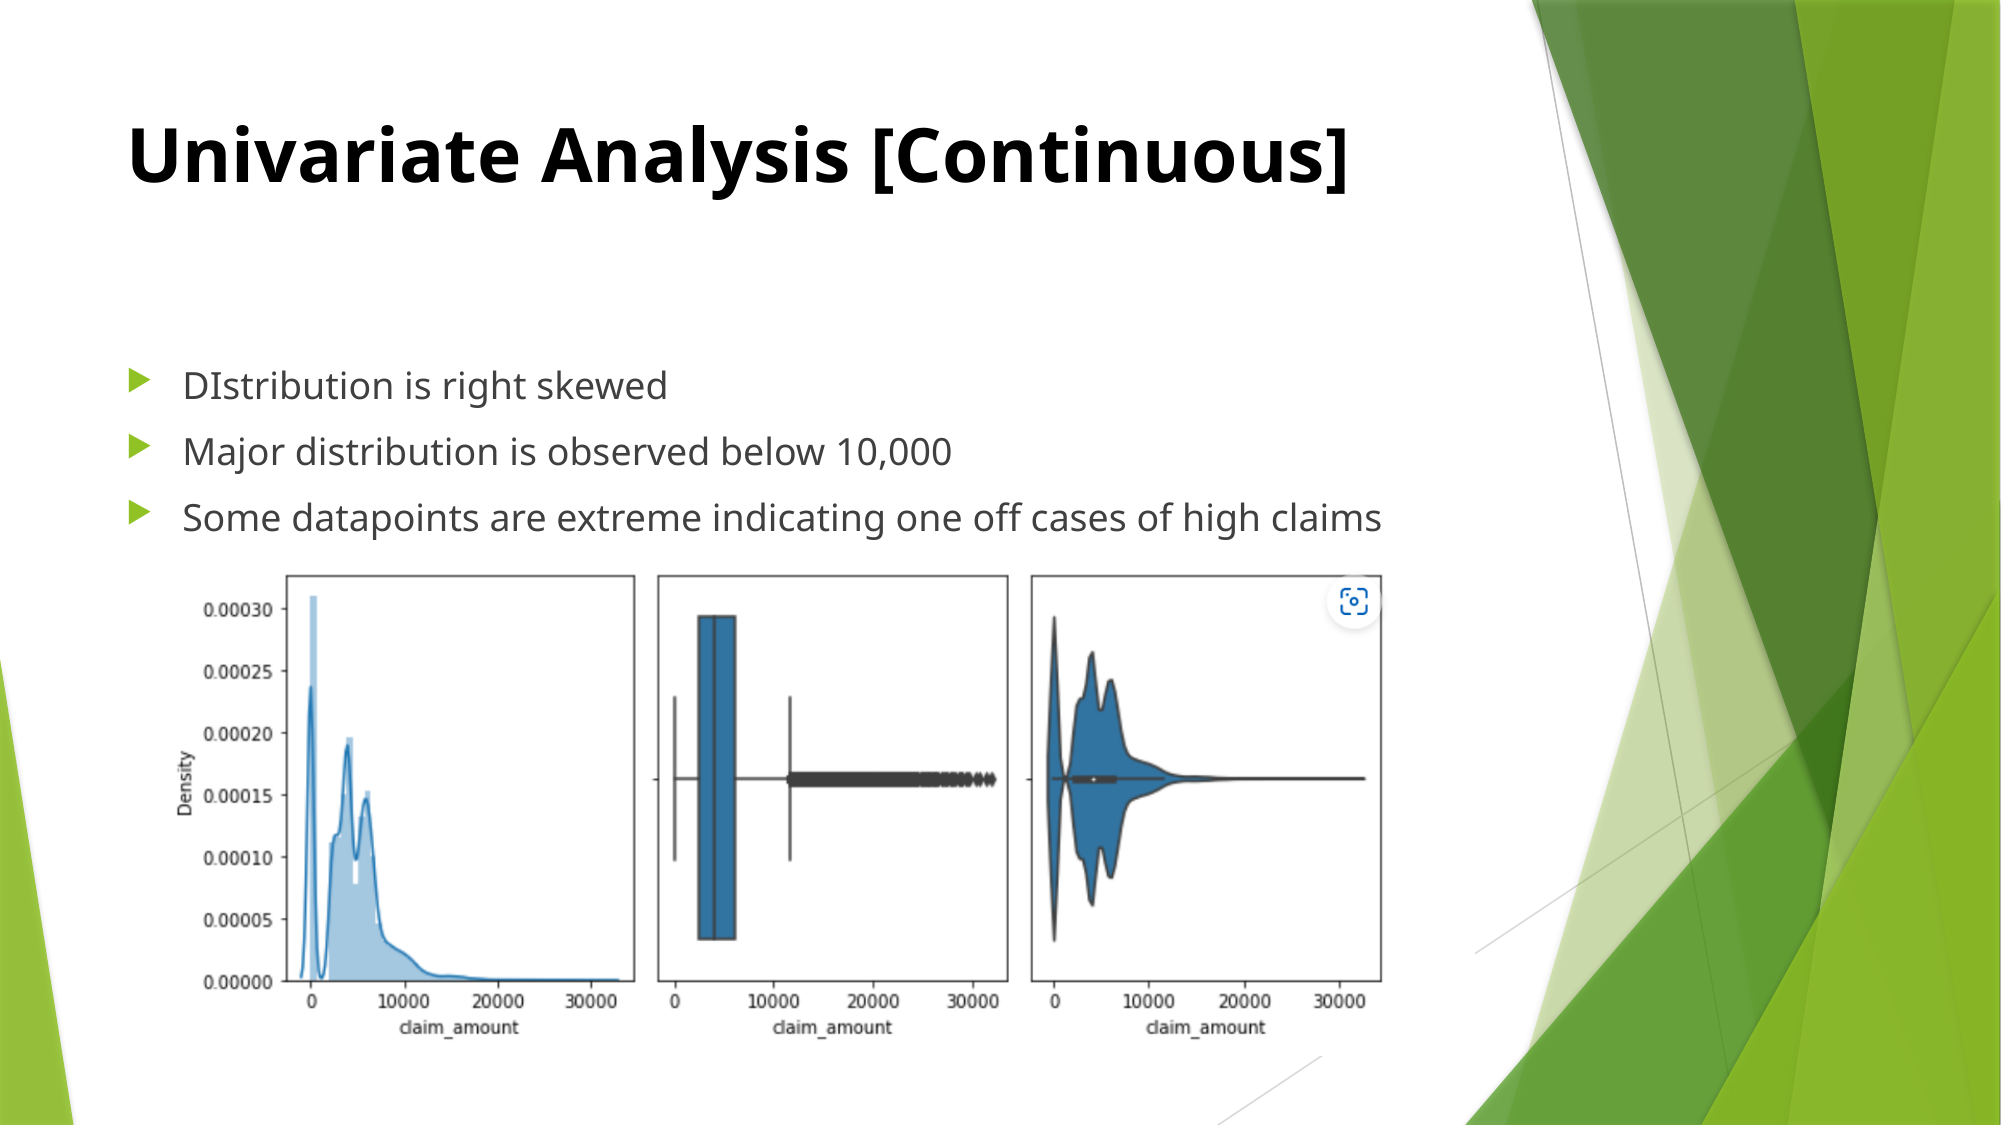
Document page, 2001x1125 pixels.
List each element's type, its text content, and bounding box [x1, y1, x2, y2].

title Univariate Analysis [Continuous] [111, 99, 1522, 317]
list DIstribution is right skewed Major distribution is observed below 10,000 Some datapoints are extreme indicating one off cases of high claims [111, 354, 1522, 992]
picture [130, 544, 1476, 1056]
